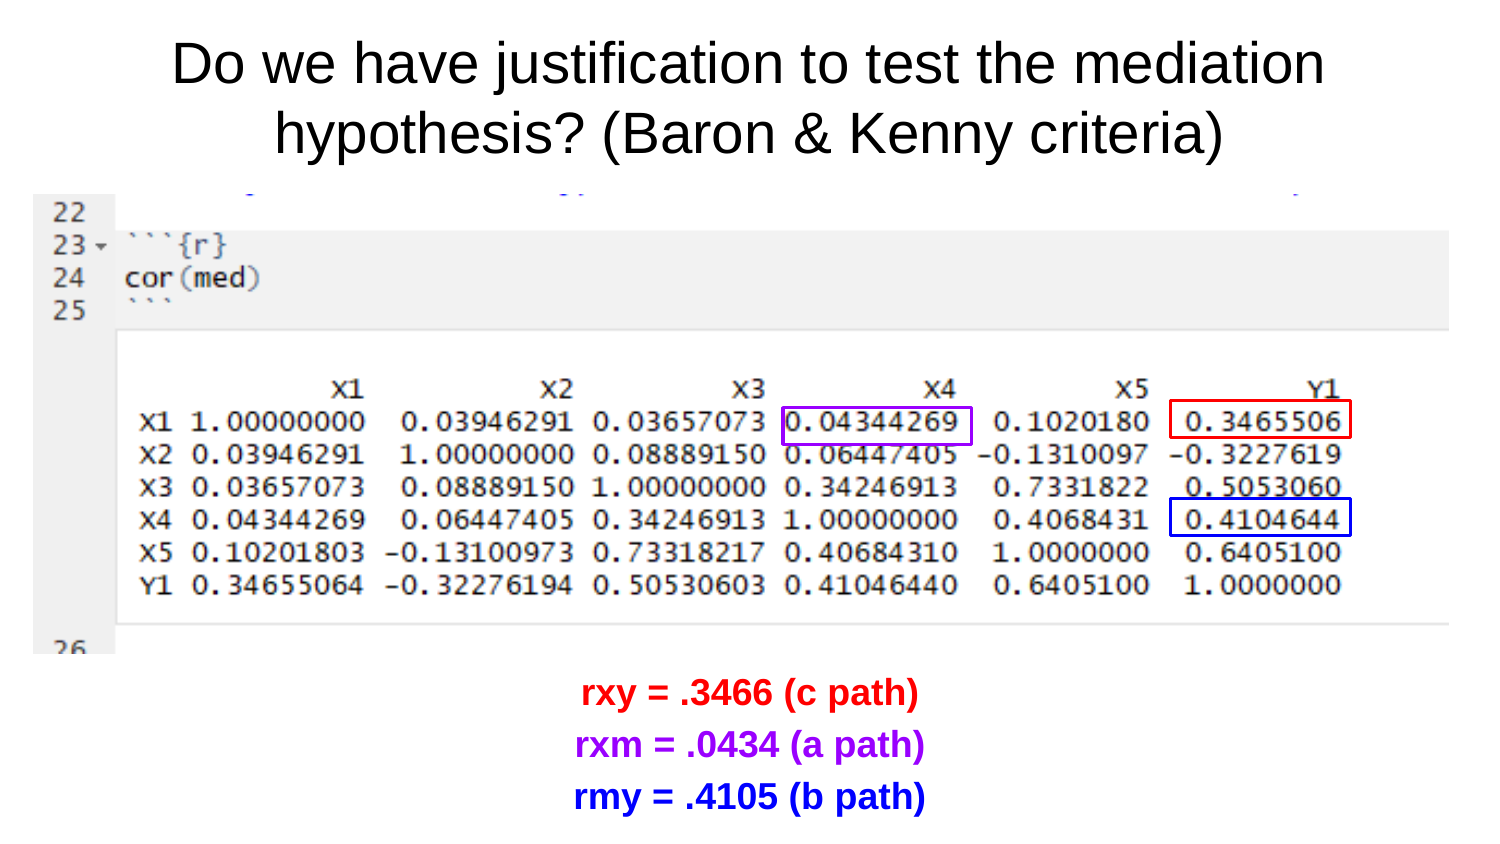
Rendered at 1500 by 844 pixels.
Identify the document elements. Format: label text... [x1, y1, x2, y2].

list rxy = .3466 (c path) rxm = .0434 (a path) rmy = .4105 (b path) [51, 662, 1449, 823]
title Do we have justification to test the mediation hypothesis? (Baron & Kenny criteria) [51, 48, 1449, 142]
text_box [33, 194, 1450, 655]
